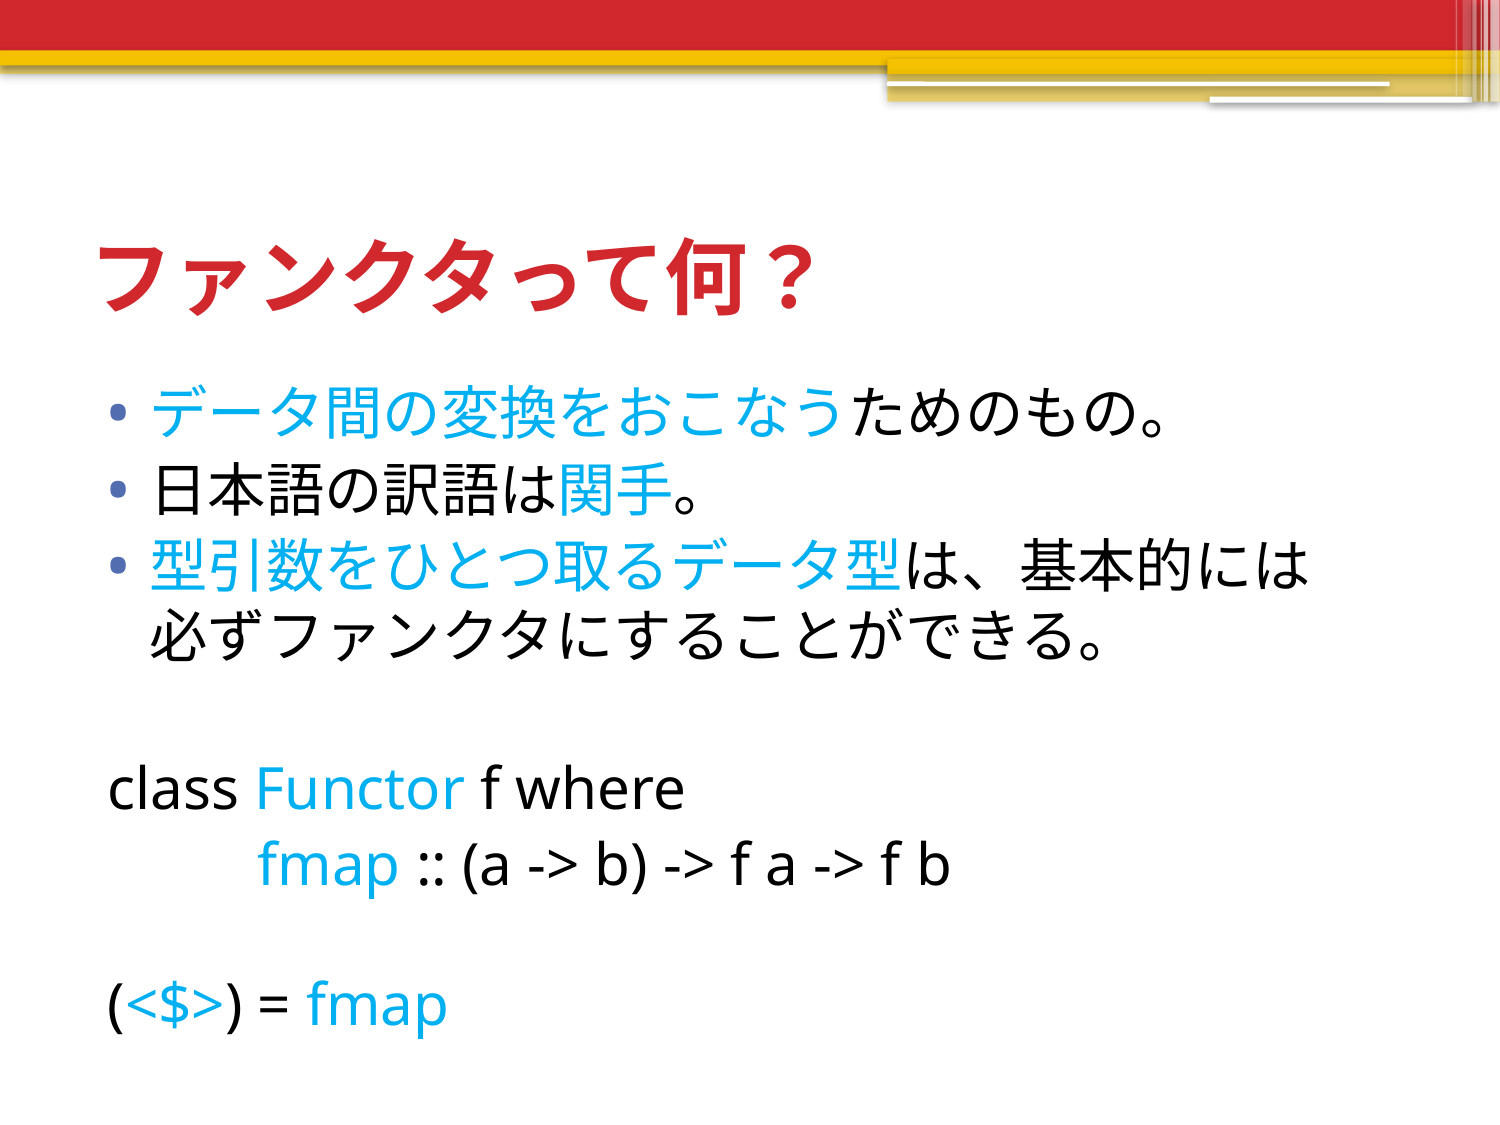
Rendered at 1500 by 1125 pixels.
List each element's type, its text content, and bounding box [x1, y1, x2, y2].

list データ間の変換をおこなうためのもの。 日本語の訳語は関手。 型引数をひとつ取るデータ型は、基本的には 必ずファンクタにすることができる。 class Functor f where fmap :: (a -> b) -> f a -> f b (<$>) = fmap [75, 368, 1425, 1079]
title ファンクタって何？ [75, 187, 1425, 363]
